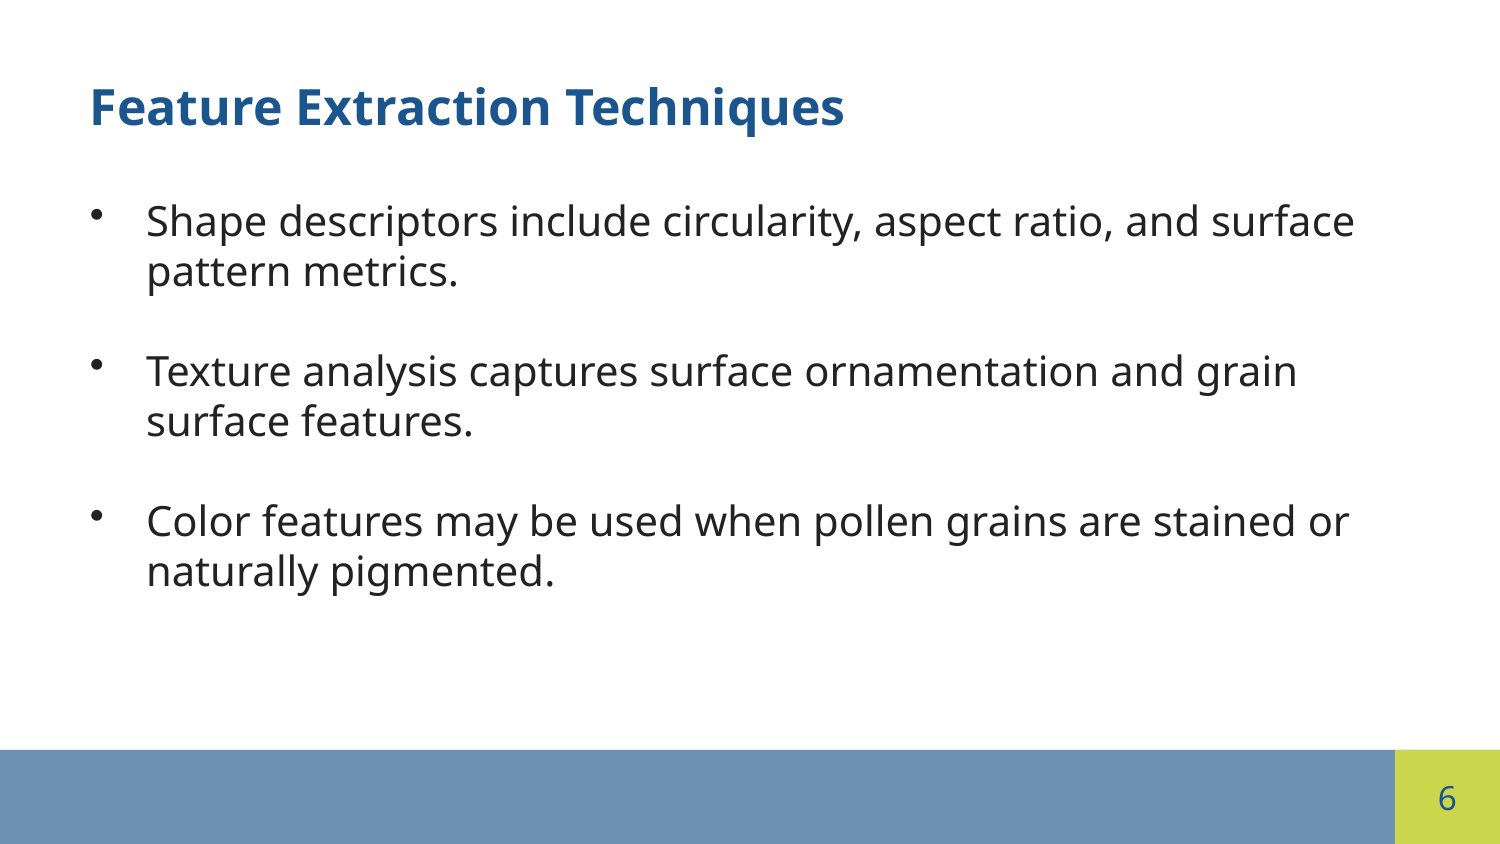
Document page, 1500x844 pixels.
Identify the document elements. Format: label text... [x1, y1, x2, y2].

text_box Feature Extraction Techniques [74, 37, 1425, 173]
text_box [0, 749, 1394, 844]
text_box Shape descriptors include circularity, aspect ratio, and surface pattern metrics. Texture analysis captures surface ornamentation and grain surface features. Color features may be used when pollen grains are stained or naturally pigmented. [74, 187, 1425, 713]
text_box 6 [1394, 749, 1500, 844]
